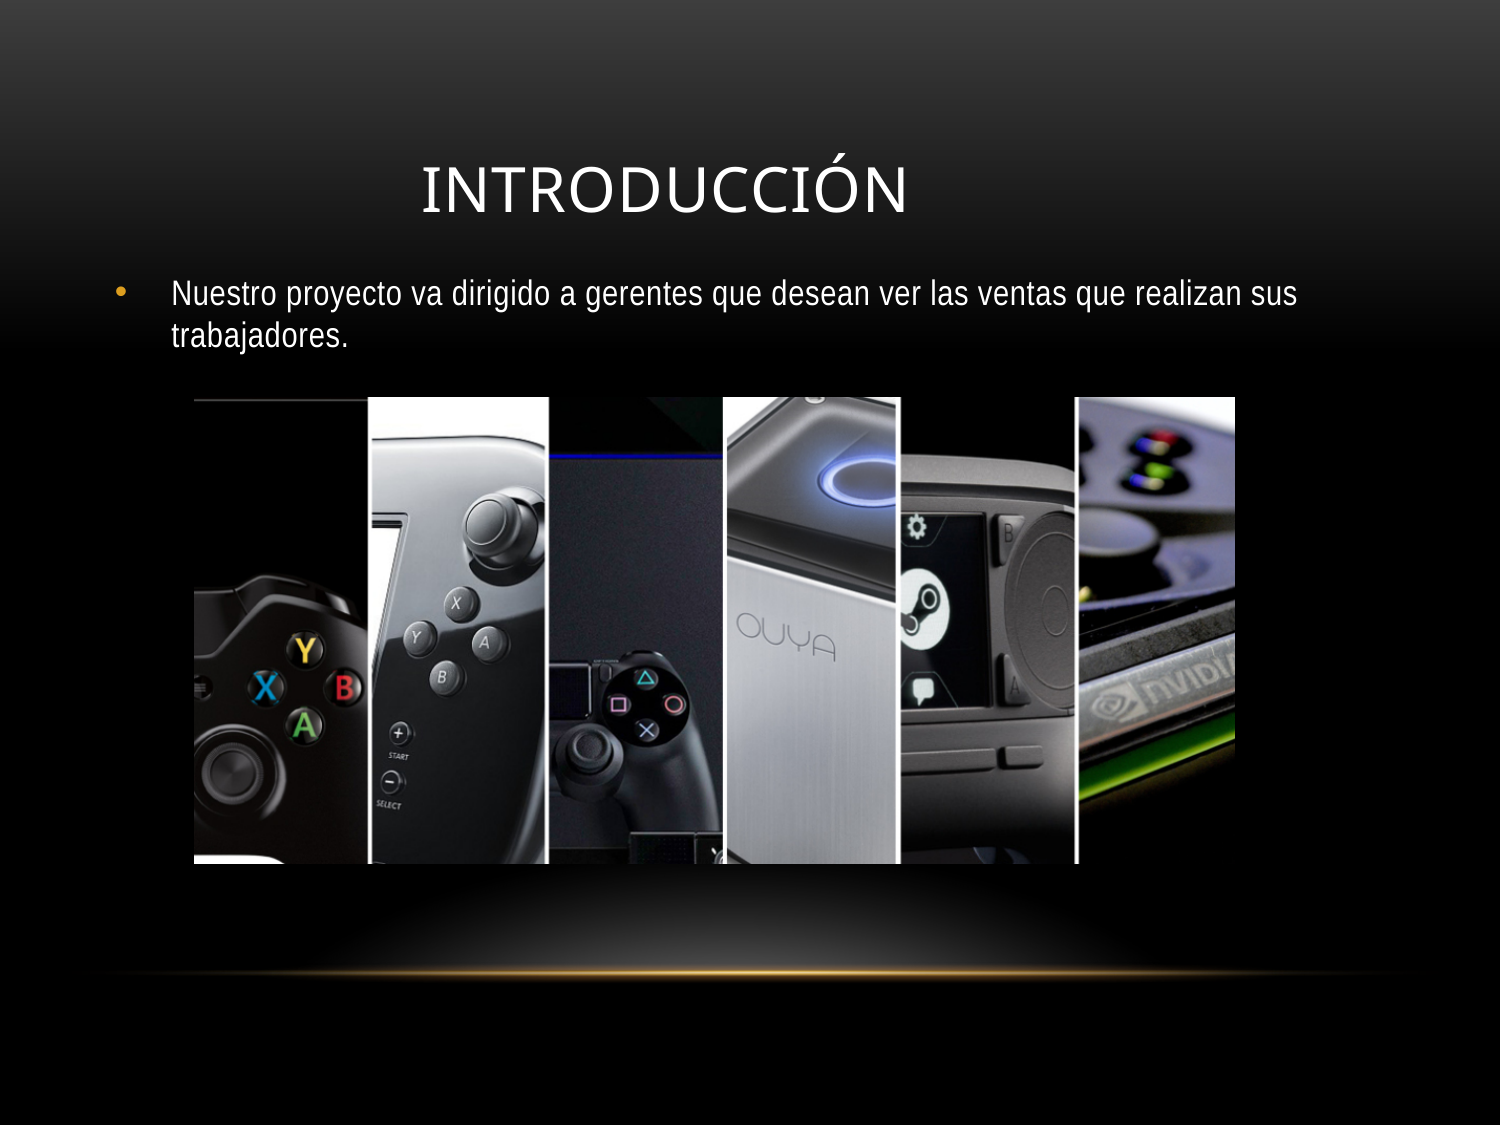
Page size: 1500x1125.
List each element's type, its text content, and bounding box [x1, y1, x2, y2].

list Nuestro proyecto va dirigido a gerentes que desean ver las ventas que realizan sus trabajadores. [99, 262, 1400, 938]
title INTRODUCCIóN [99, 45, 1400, 233]
picture [0, 0, 1500, 1125]
